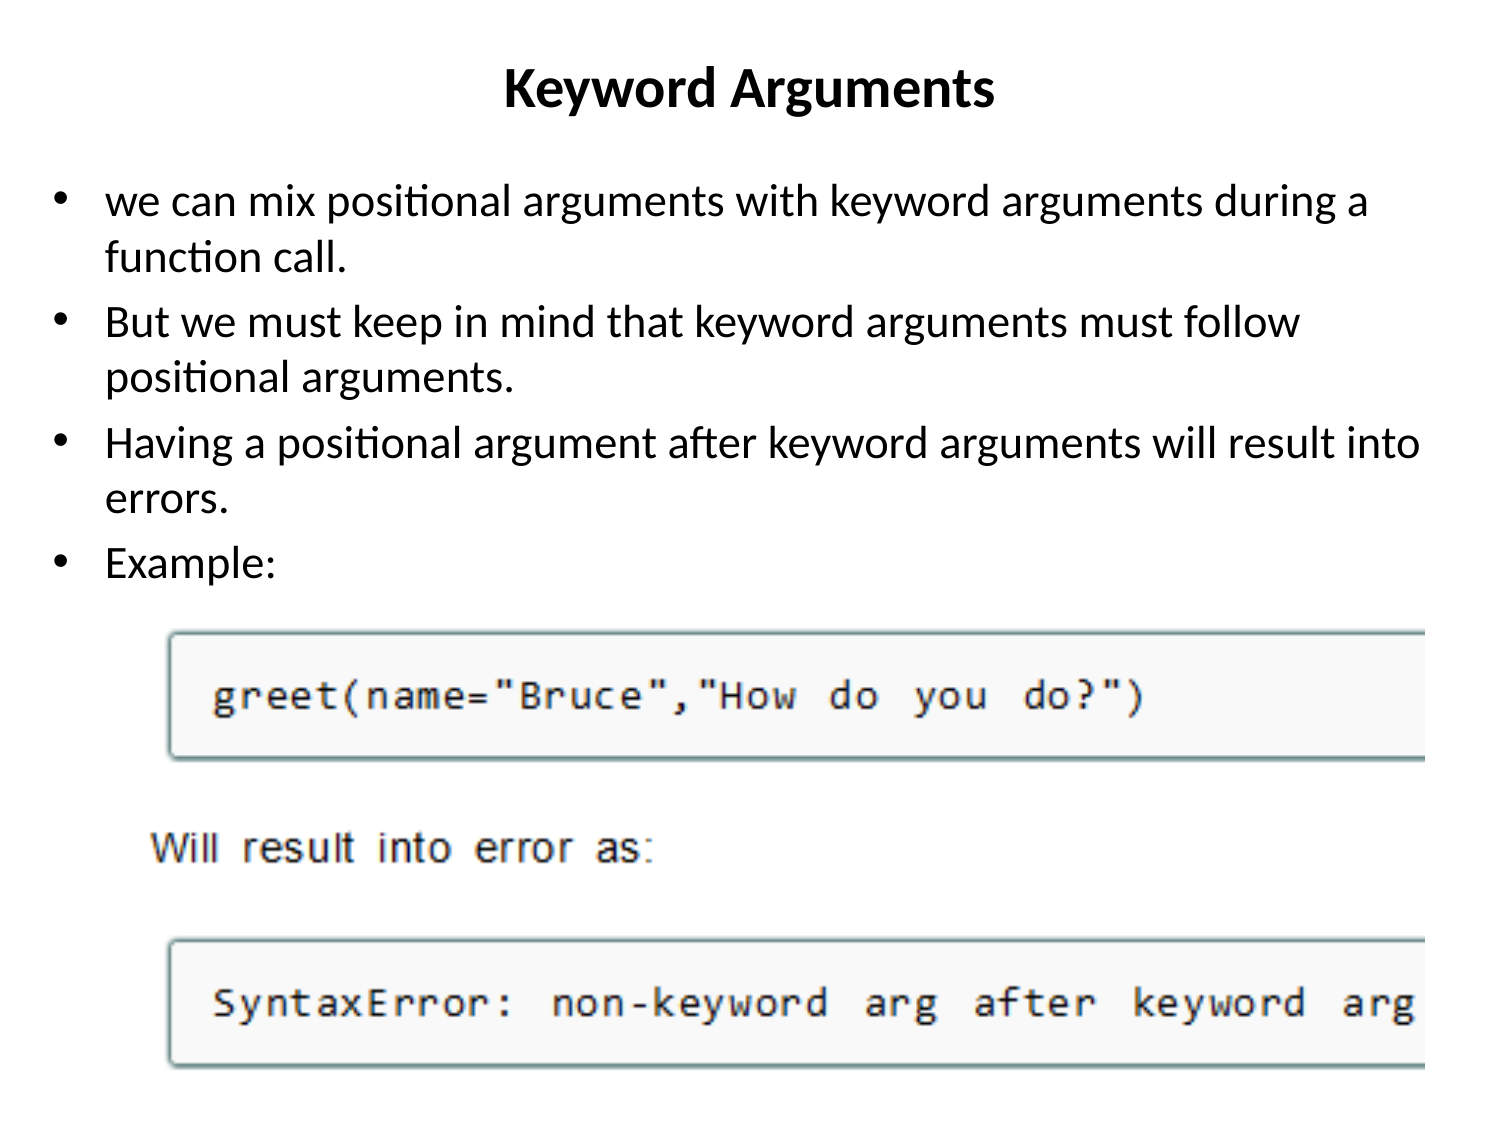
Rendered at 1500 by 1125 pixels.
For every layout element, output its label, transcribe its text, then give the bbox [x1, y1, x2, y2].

title Keyword Arguments [75, 24, 1425, 143]
picture [128, 624, 1426, 1088]
list we can mix positional arguments with keyword arguments during a function call. But we must keep in mind that keyword arguments must follow positional arguments. Having a positional argument after keyword arguments will result into errors. Example: [37, 162, 1475, 600]
